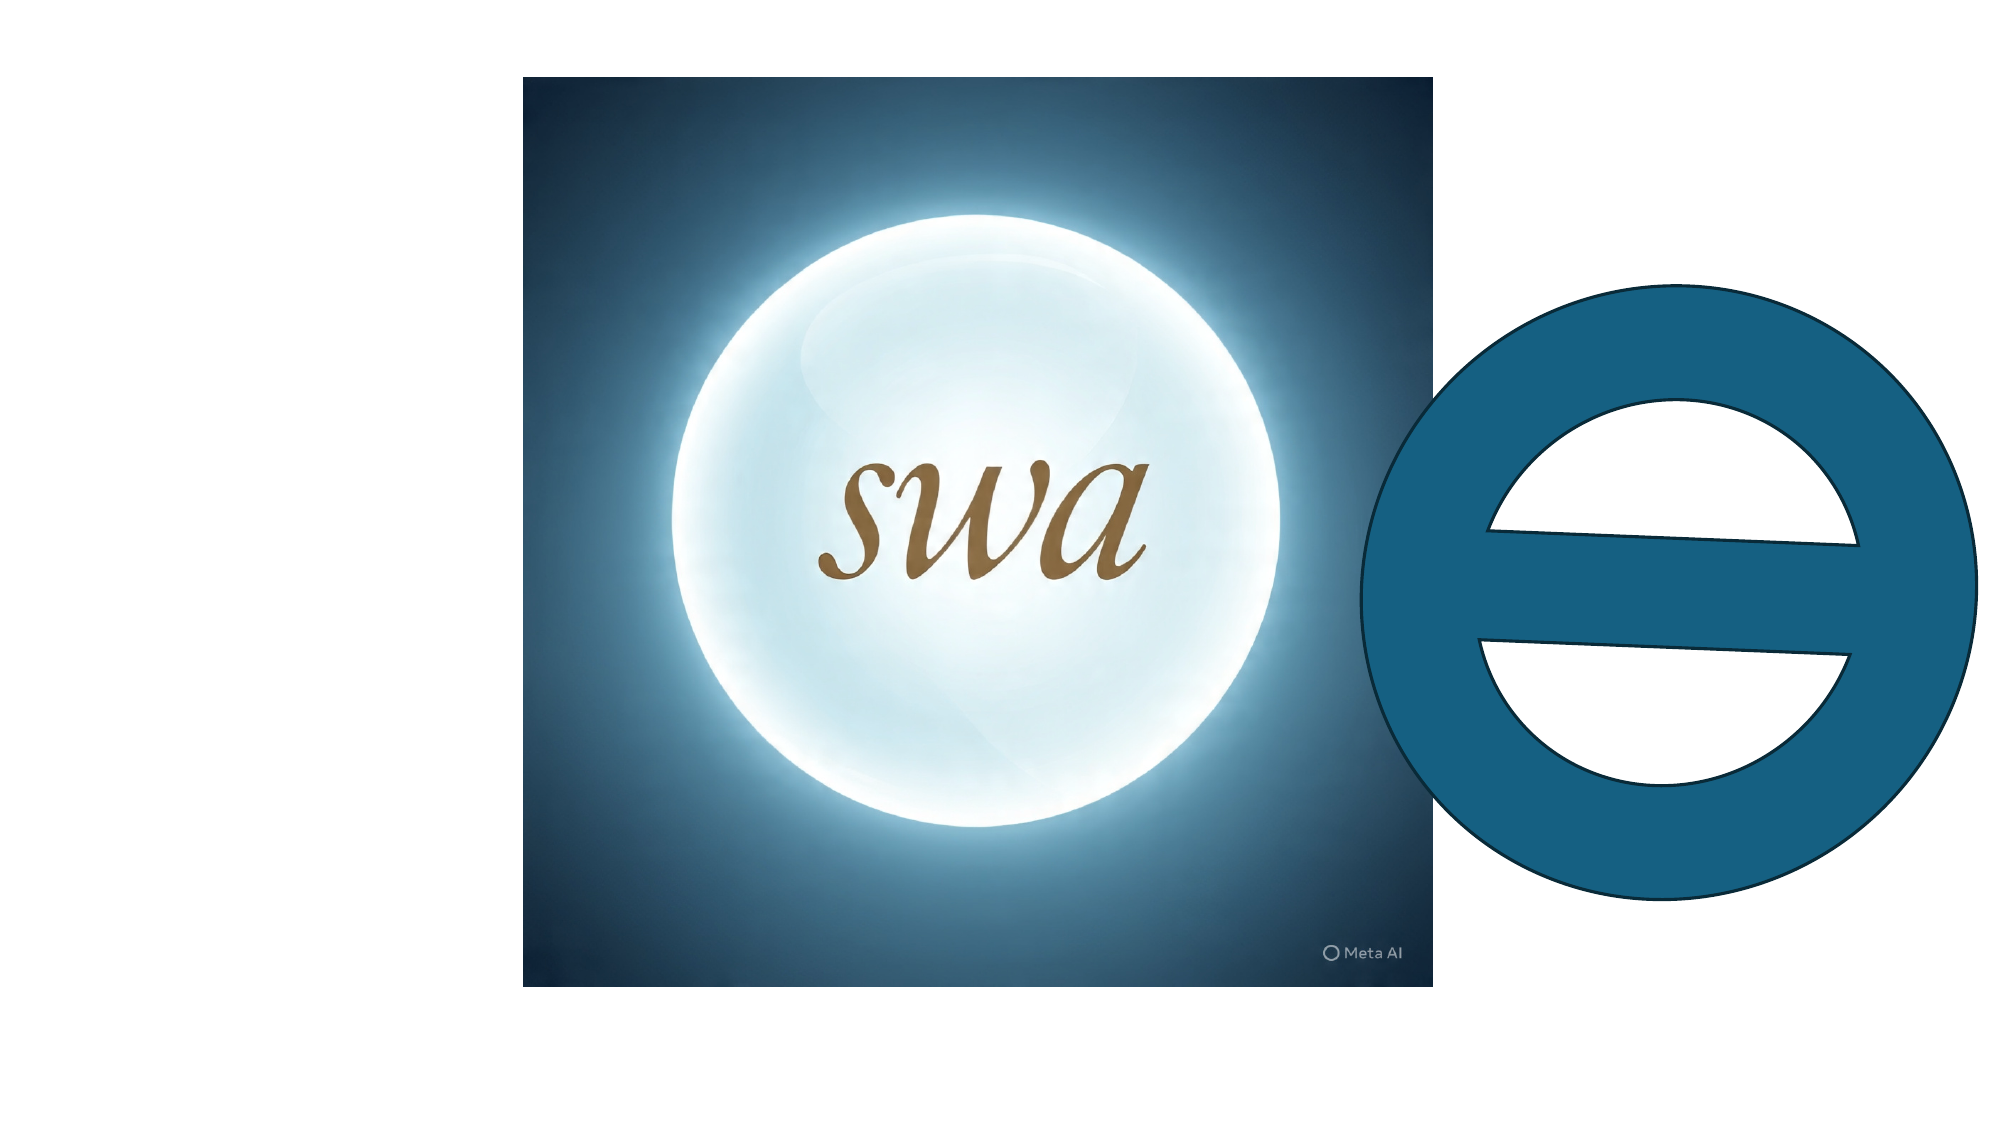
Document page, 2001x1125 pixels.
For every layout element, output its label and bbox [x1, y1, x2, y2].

text_box [1434, 284, 1979, 902]
list [522, 76, 1434, 988]
